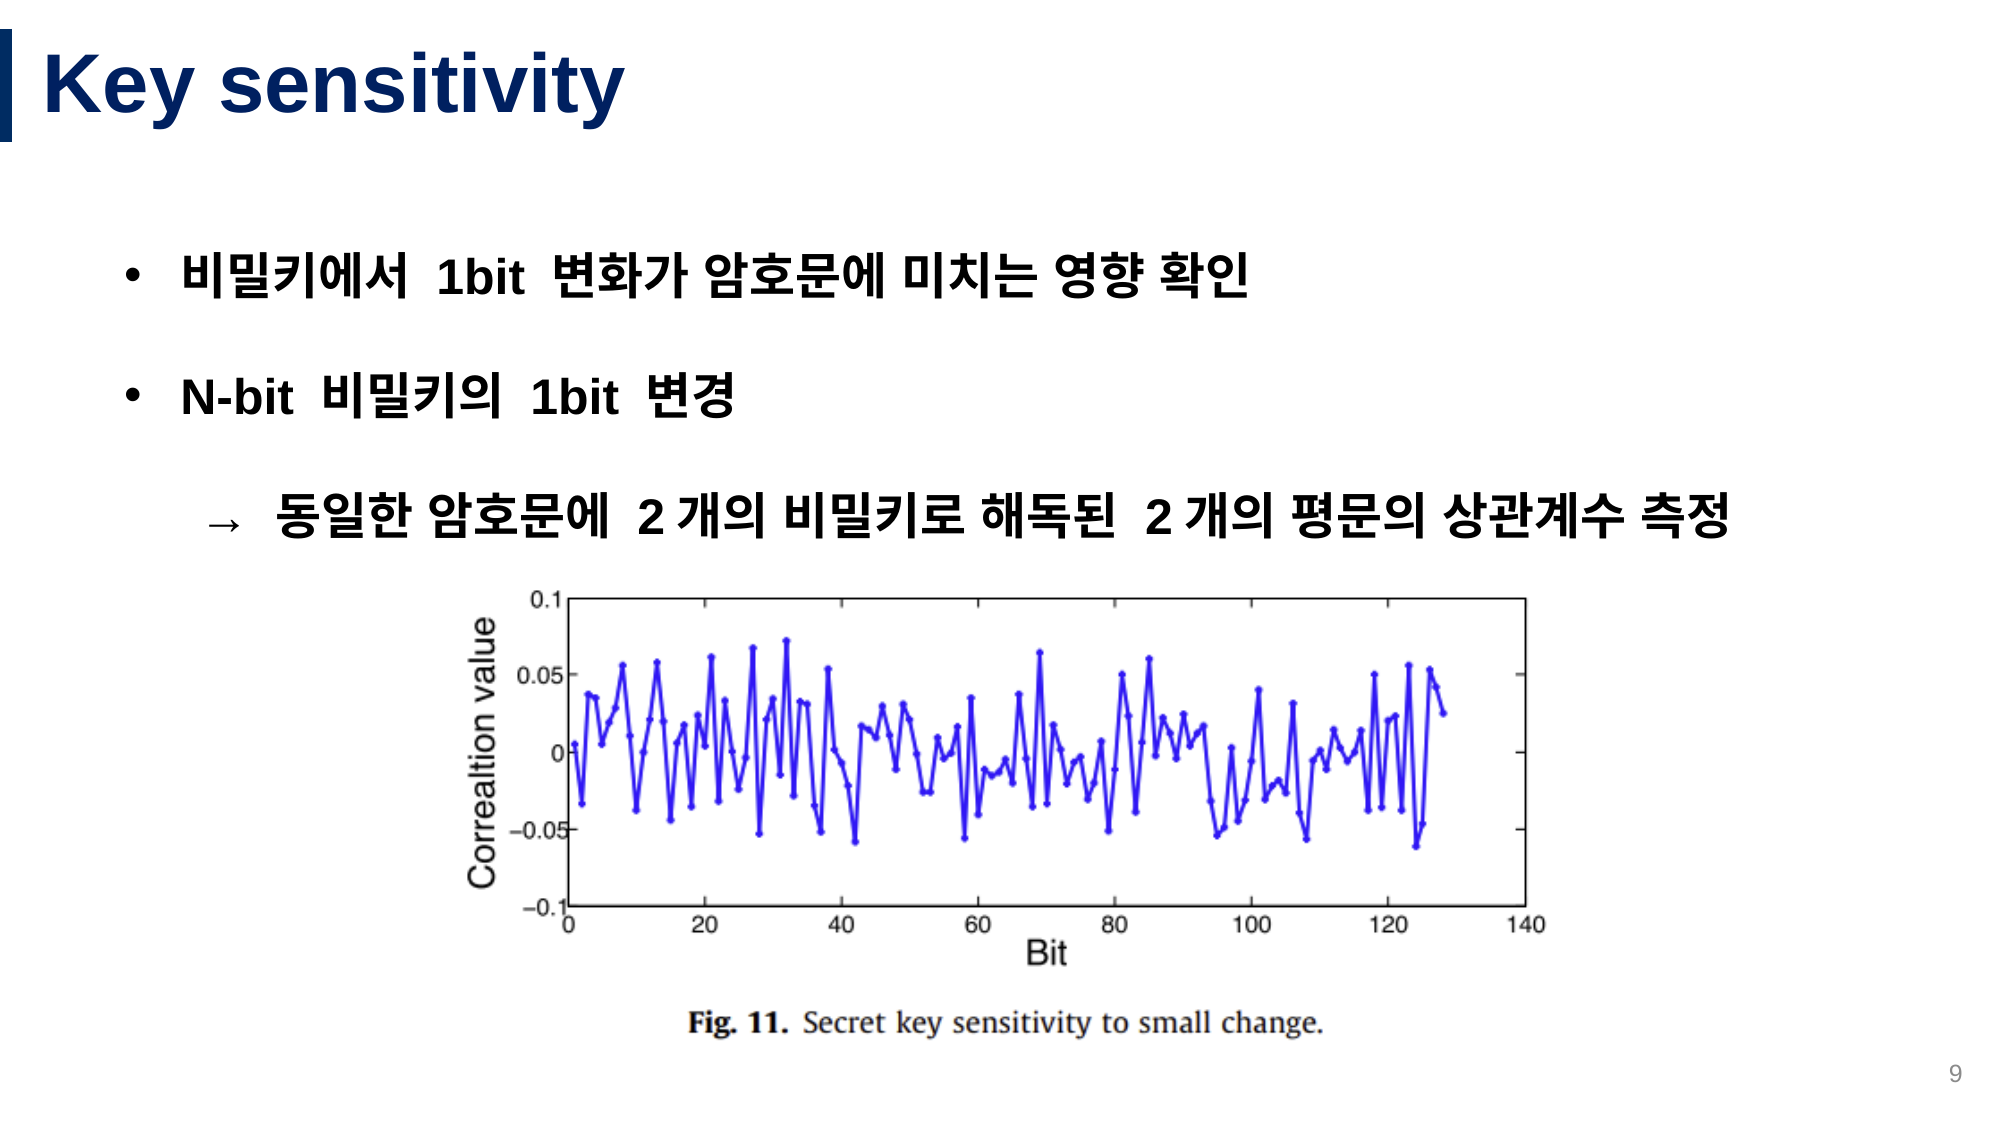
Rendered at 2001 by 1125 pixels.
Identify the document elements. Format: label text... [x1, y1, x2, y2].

title Key sensitivity [27, 28, 2000, 142]
slide_number 9 [1527, 1042, 1978, 1103]
text_box 비밀키에서 1bit 변화가 암호문에 미치는 영향 확인 N-bit 비밀키의 1bit 변경 → 동일한 암호문에 2개의 비밀키로 해독된 2개의 평문의 상관계수 측정 [109, 177, 1748, 553]
picture [441, 564, 1559, 1061]
